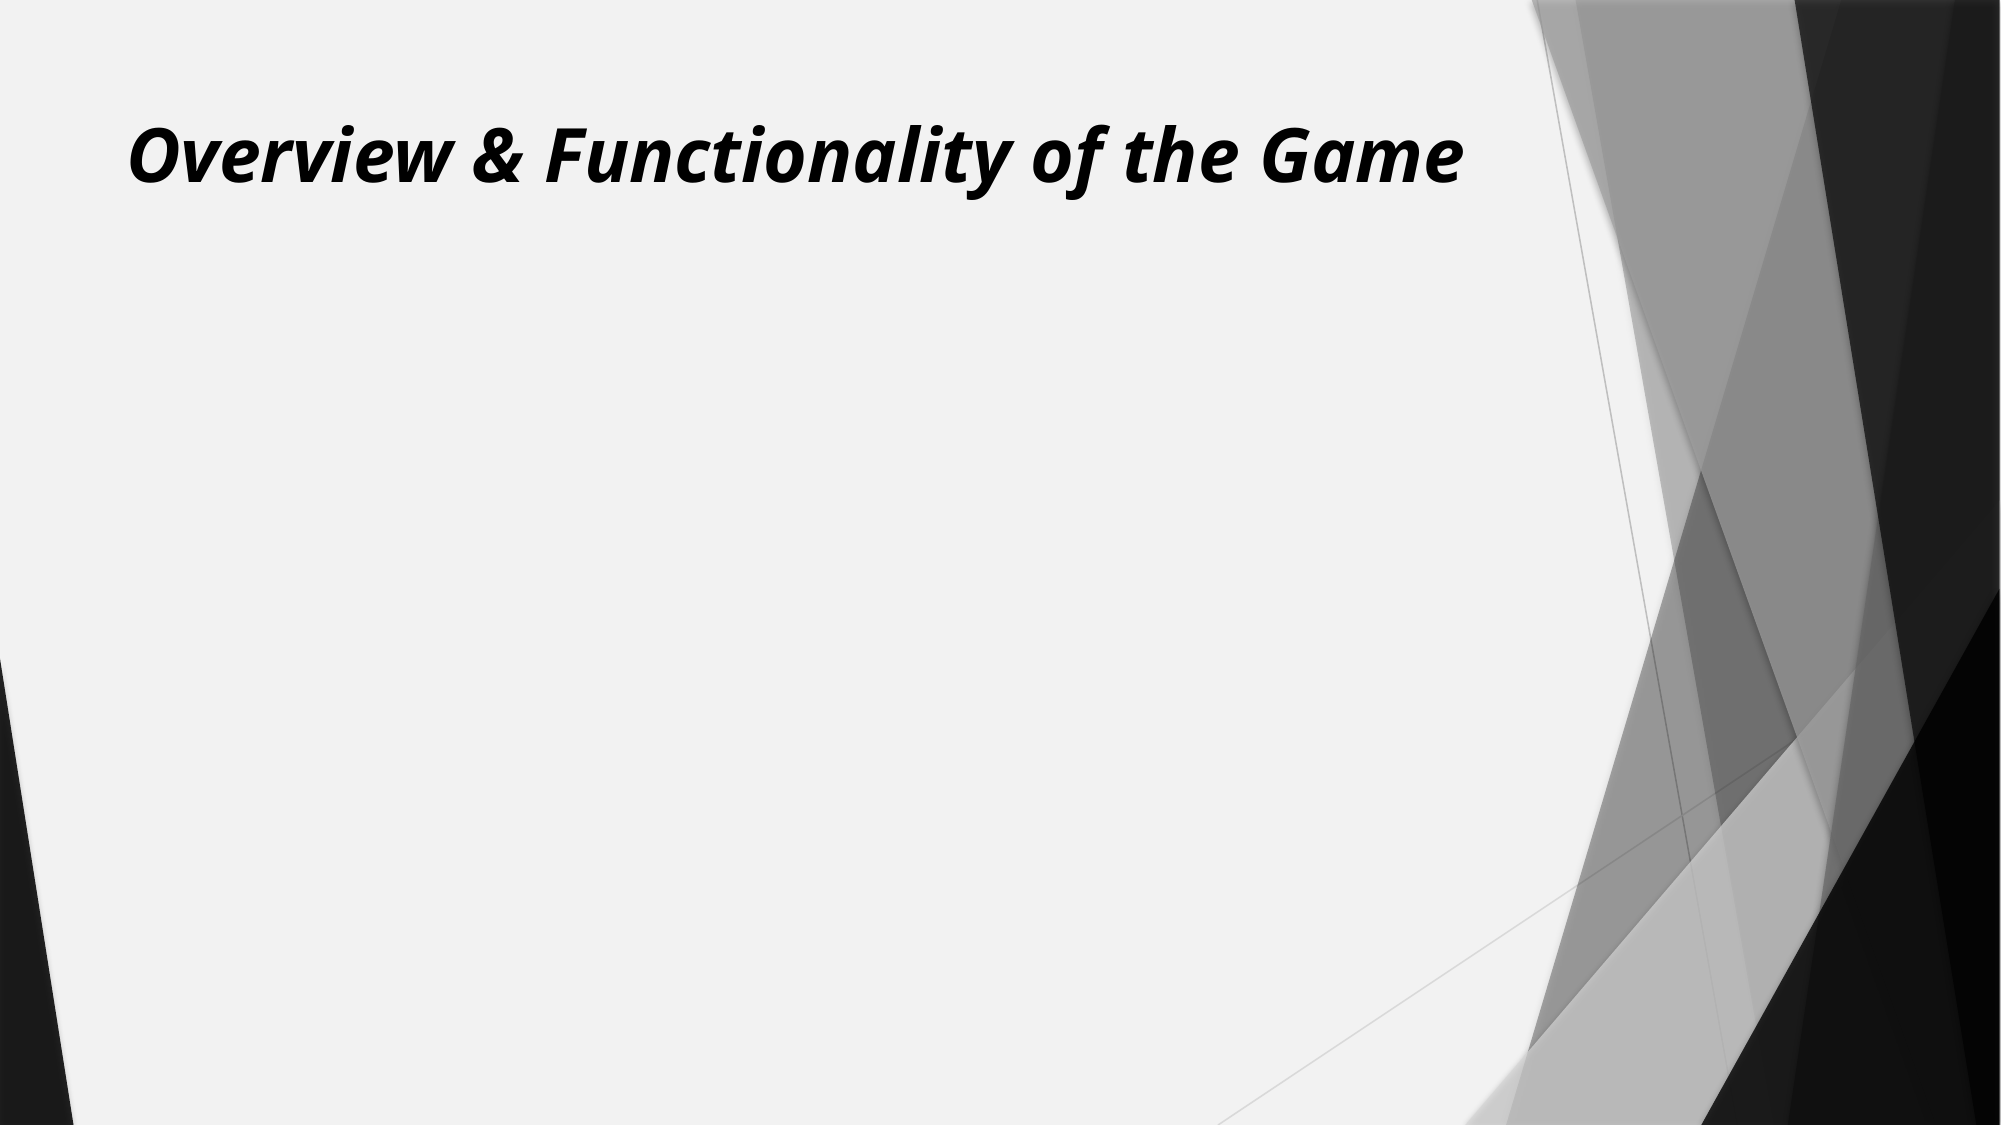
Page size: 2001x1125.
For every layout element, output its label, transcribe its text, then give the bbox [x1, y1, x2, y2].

title Overview & Functionality of the Game [111, 99, 1522, 317]
